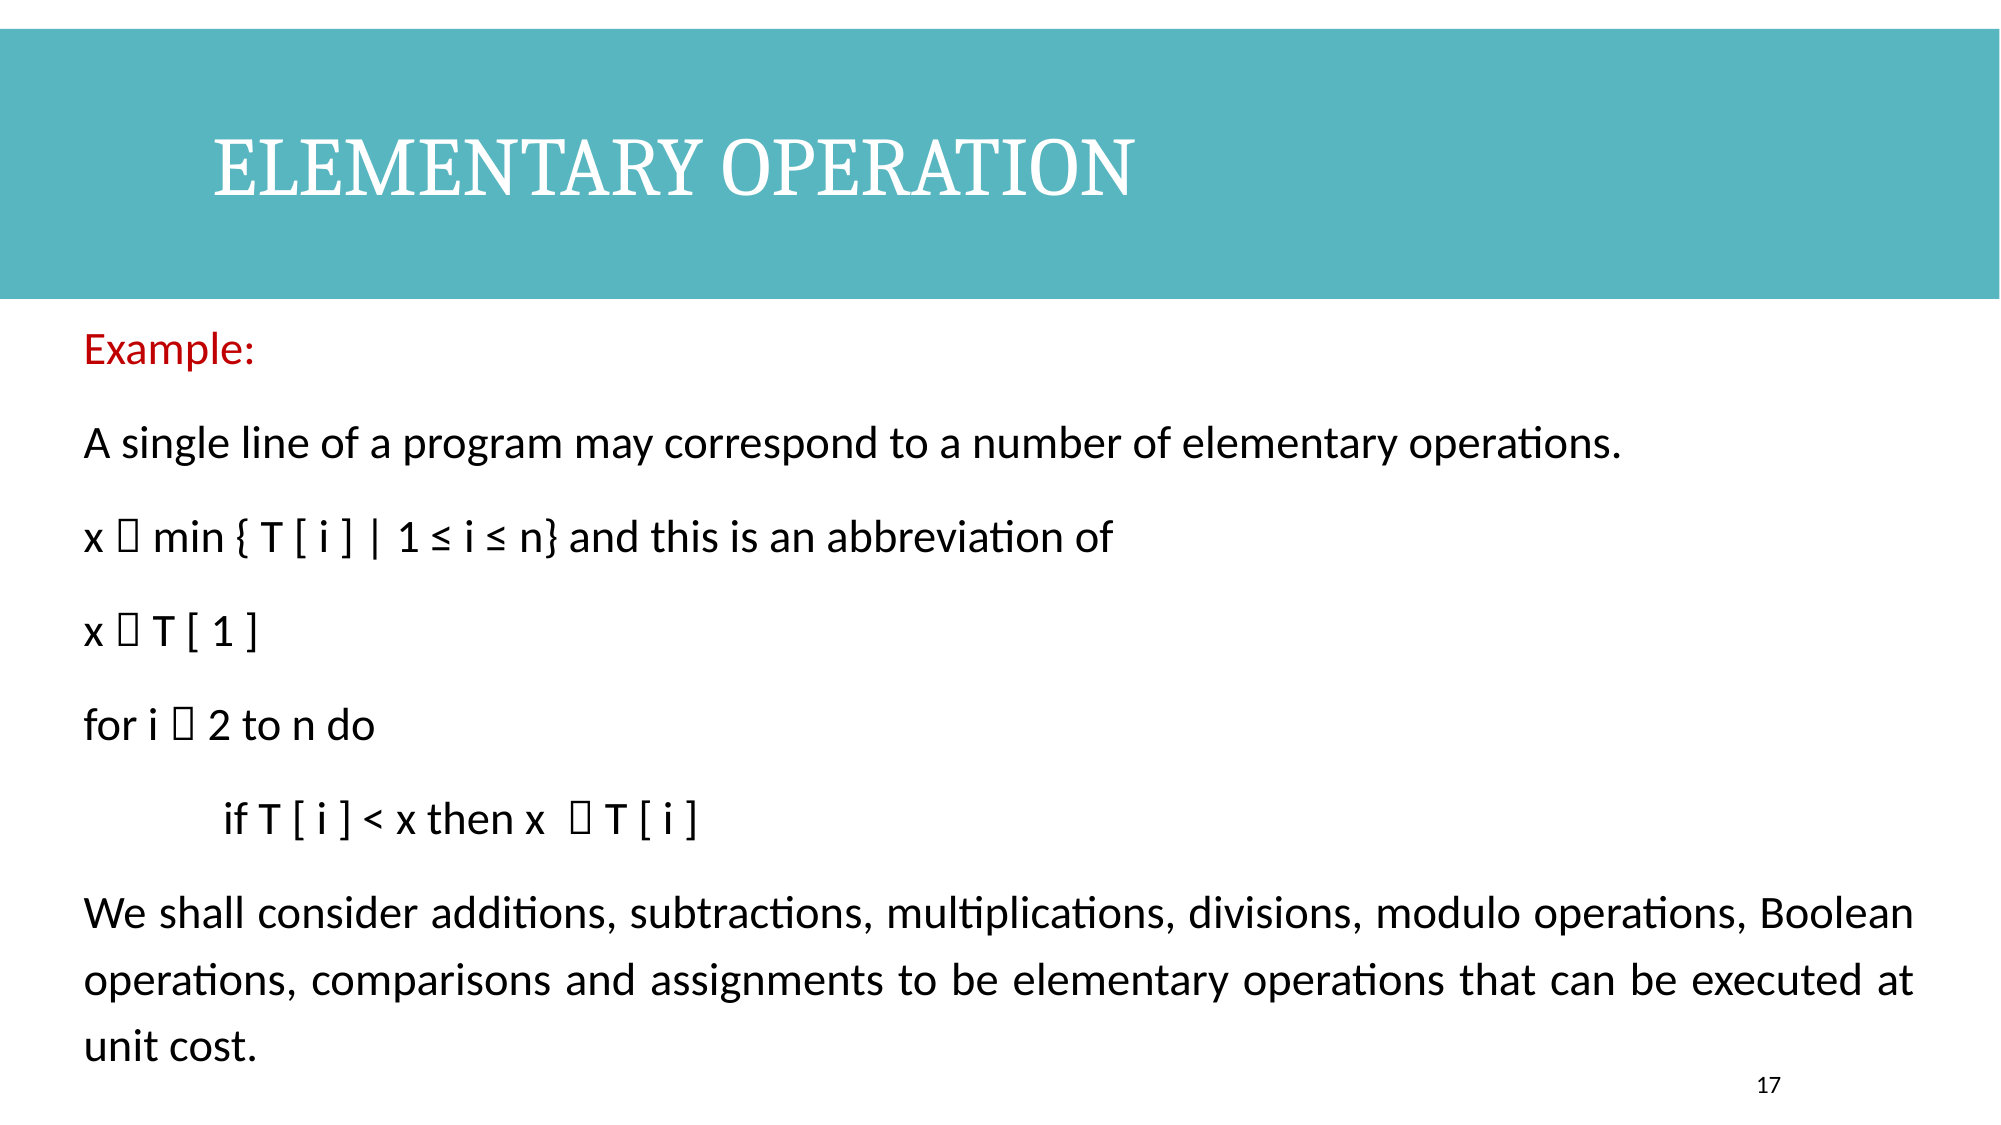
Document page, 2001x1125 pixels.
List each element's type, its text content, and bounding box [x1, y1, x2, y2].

title Elementary operation [197, 46, 1803, 295]
slide_number 17 [1748, 1053, 1904, 1114]
list Example: A single line of a program may correspond to a number of elementary operations. x  min { T [ i ] | 1 ≤ i ≤ n} and this is an abbreviation of x  T [ 1 ] for i  2 to n do if T [ i ] < x then x  T [ i ] We shall consider additions, subtractions, multiplications, divisions, modulo operations, Boolean operations, comparisons and assignments to be elementary operations that can be executed at unit cost. [68, 299, 1931, 1084]
